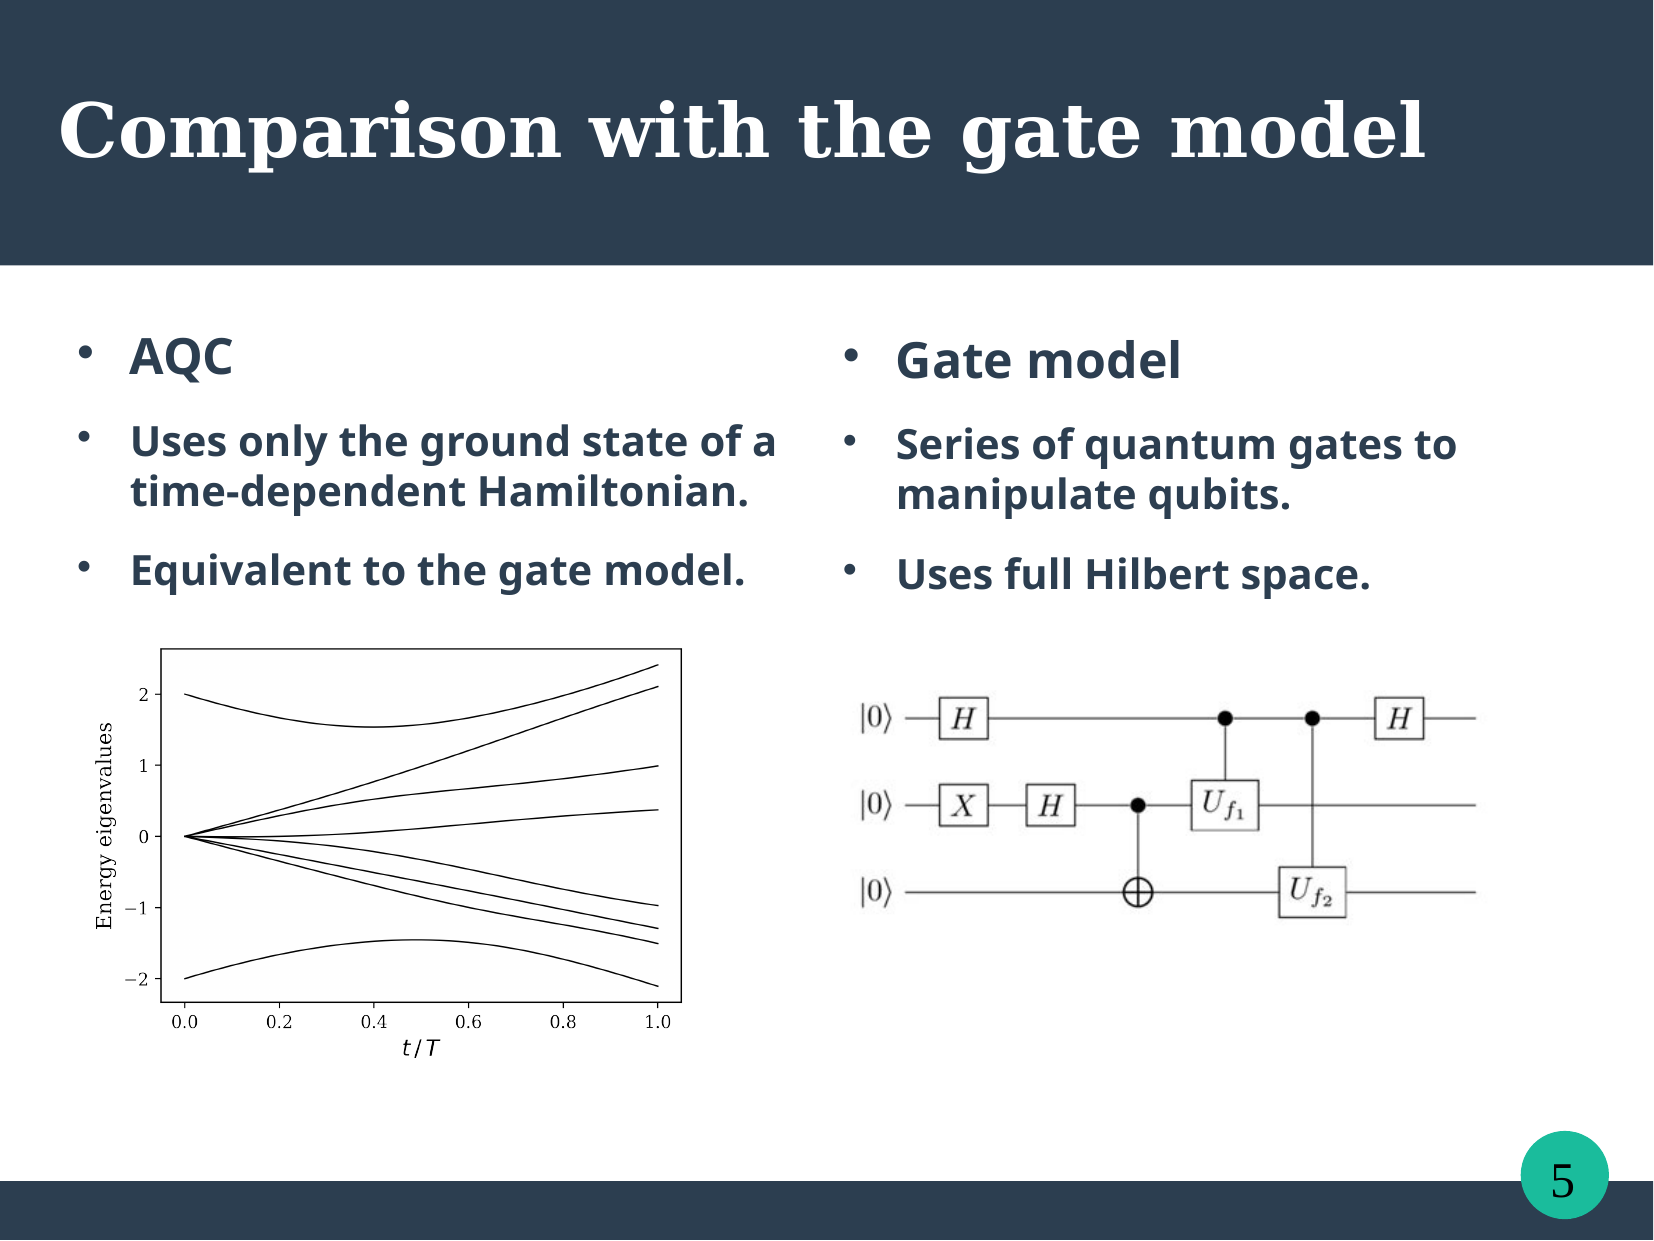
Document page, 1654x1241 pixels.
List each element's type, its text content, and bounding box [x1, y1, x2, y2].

picture [74, 629, 701, 1081]
text_box Gate model Series of quantum gates to manipulate qubits. Uses full Hilbert space. [824, 328, 1546, 1155]
text_box AQC Uses only the ground state of a time-dependent Hamiltonian. Equivalent to the gate model. [58, 324, 780, 1152]
text_box Comparison with the gate model [59, 49, 1595, 207]
picture [839, 657, 1501, 945]
text_box 5 [1535, 1140, 1590, 1210]
